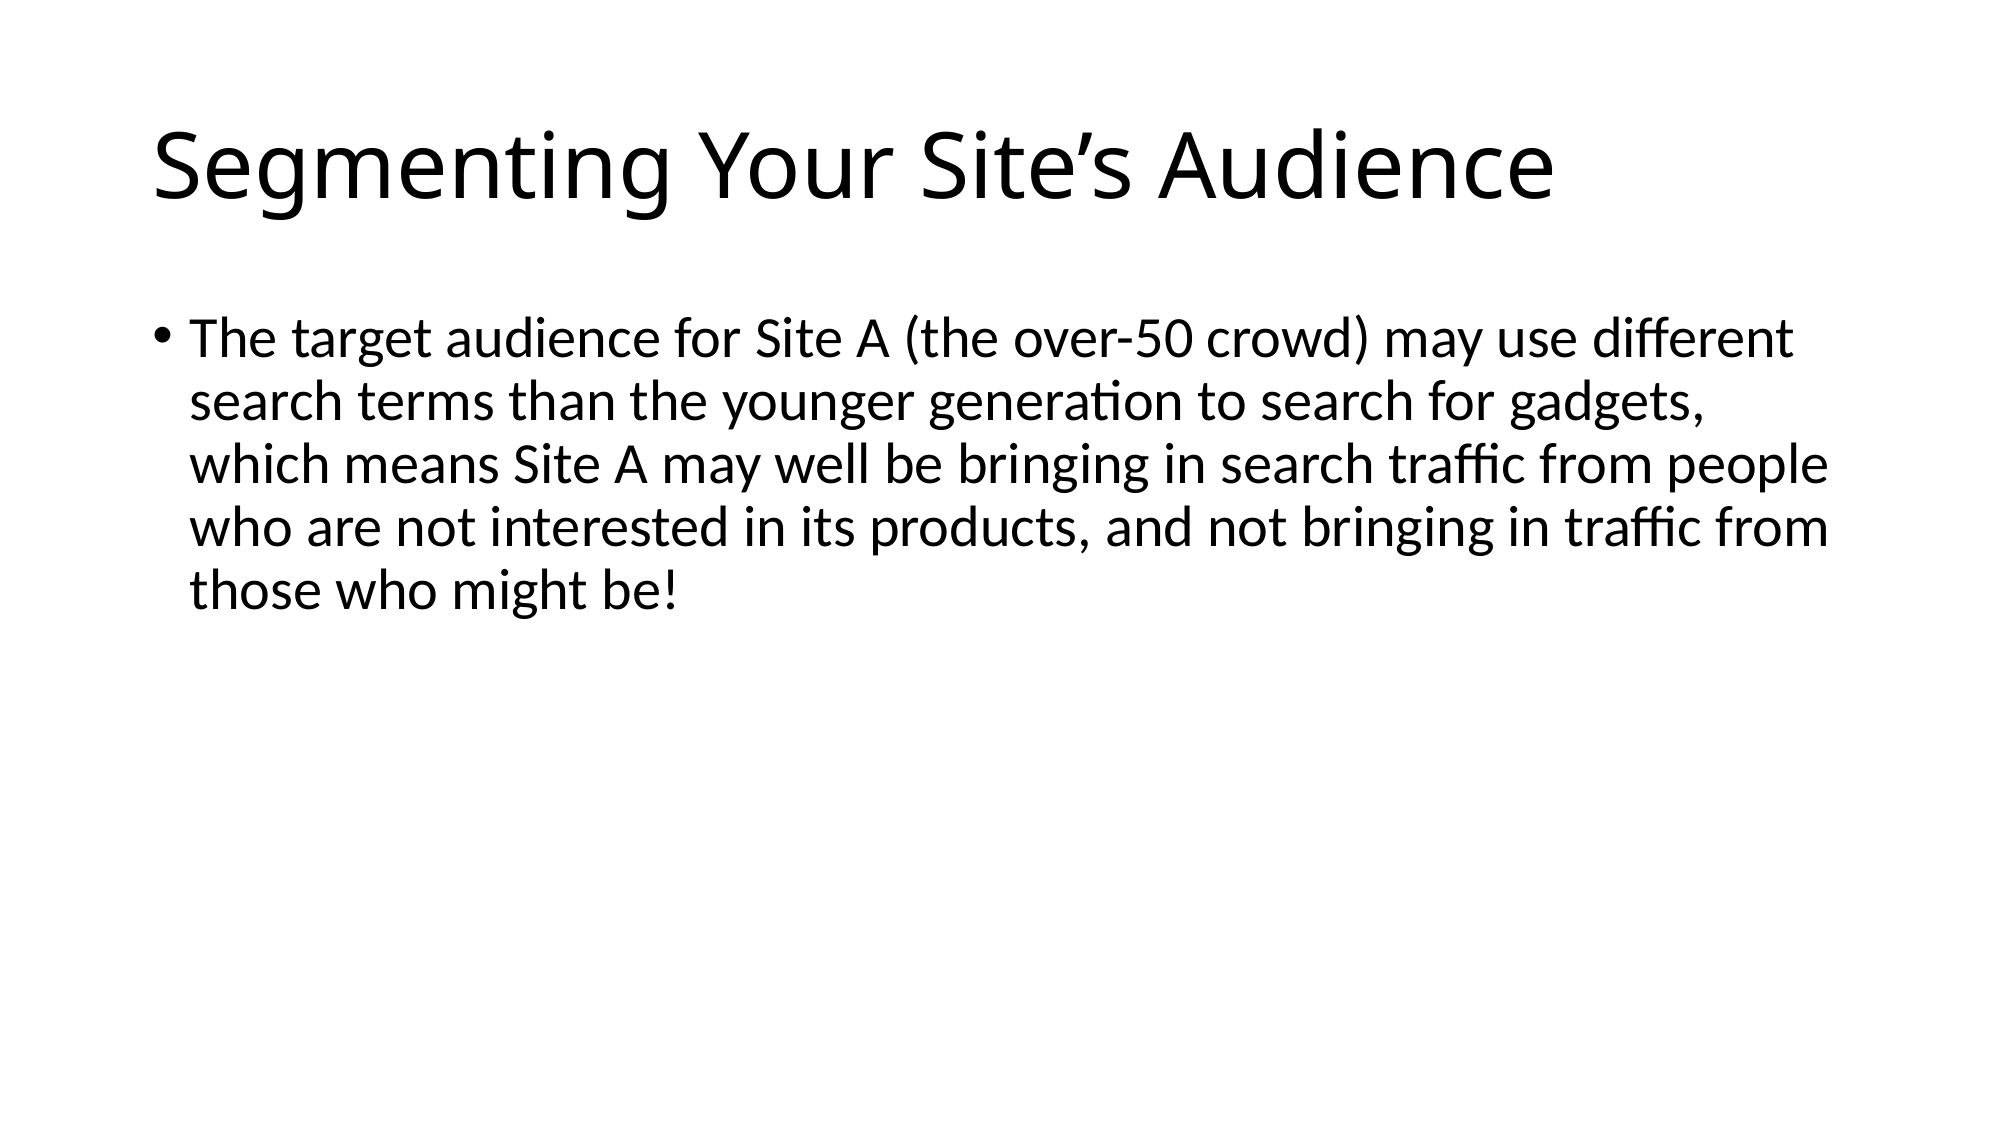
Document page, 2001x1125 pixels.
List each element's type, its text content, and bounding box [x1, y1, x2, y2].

title Segmenting Your Site’s Audience [137, 59, 1863, 278]
list The target audience for Site A (the over-50 crowd) may use different search terms than the younger generation to search for gadgets, which means Site A may well be bringing in search traffic from people who are not interested in its products, and not bringing in traffic from those who might be! [137, 299, 1863, 1014]
